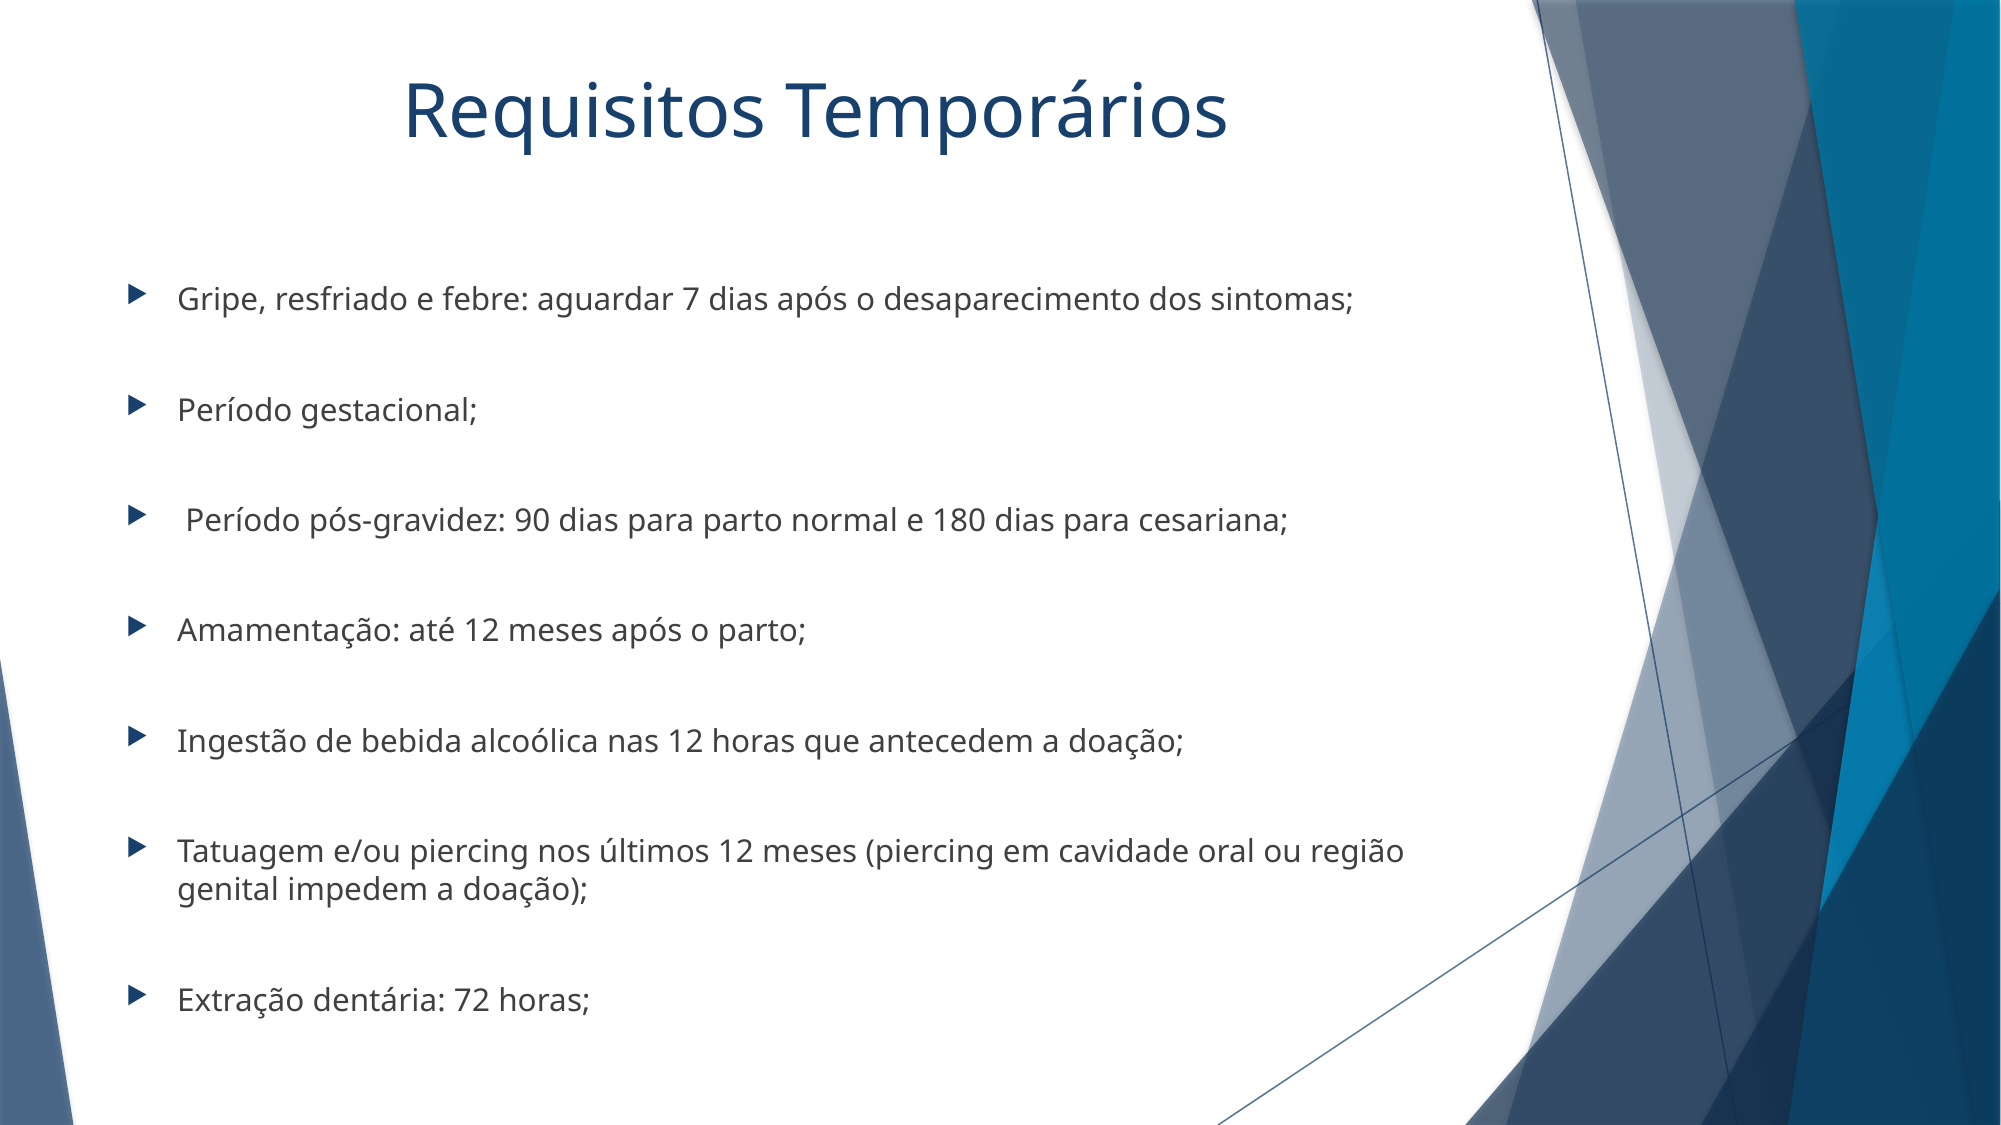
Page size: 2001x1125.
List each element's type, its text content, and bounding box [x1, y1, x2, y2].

list Gripe, resfriado e febre: aguardar 7 dias após o desaparecimento dos sintomas; Período gestacional; Período pós-gravidez: 90 dias para parto normal e 180 dias para cesariana; Amamentação: até 12 meses após o parto; Ingestão de bebida alcoólica nas 12 horas que antecedem a doação; Tatuagem e/ou piercing nos últimos 12 meses (piercing em cavidade oral ou região genital impedem a doação); Extração dentária: 72 horas; [111, 271, 1522, 1033]
title Requisitos Temporários [111, 54, 1522, 271]
